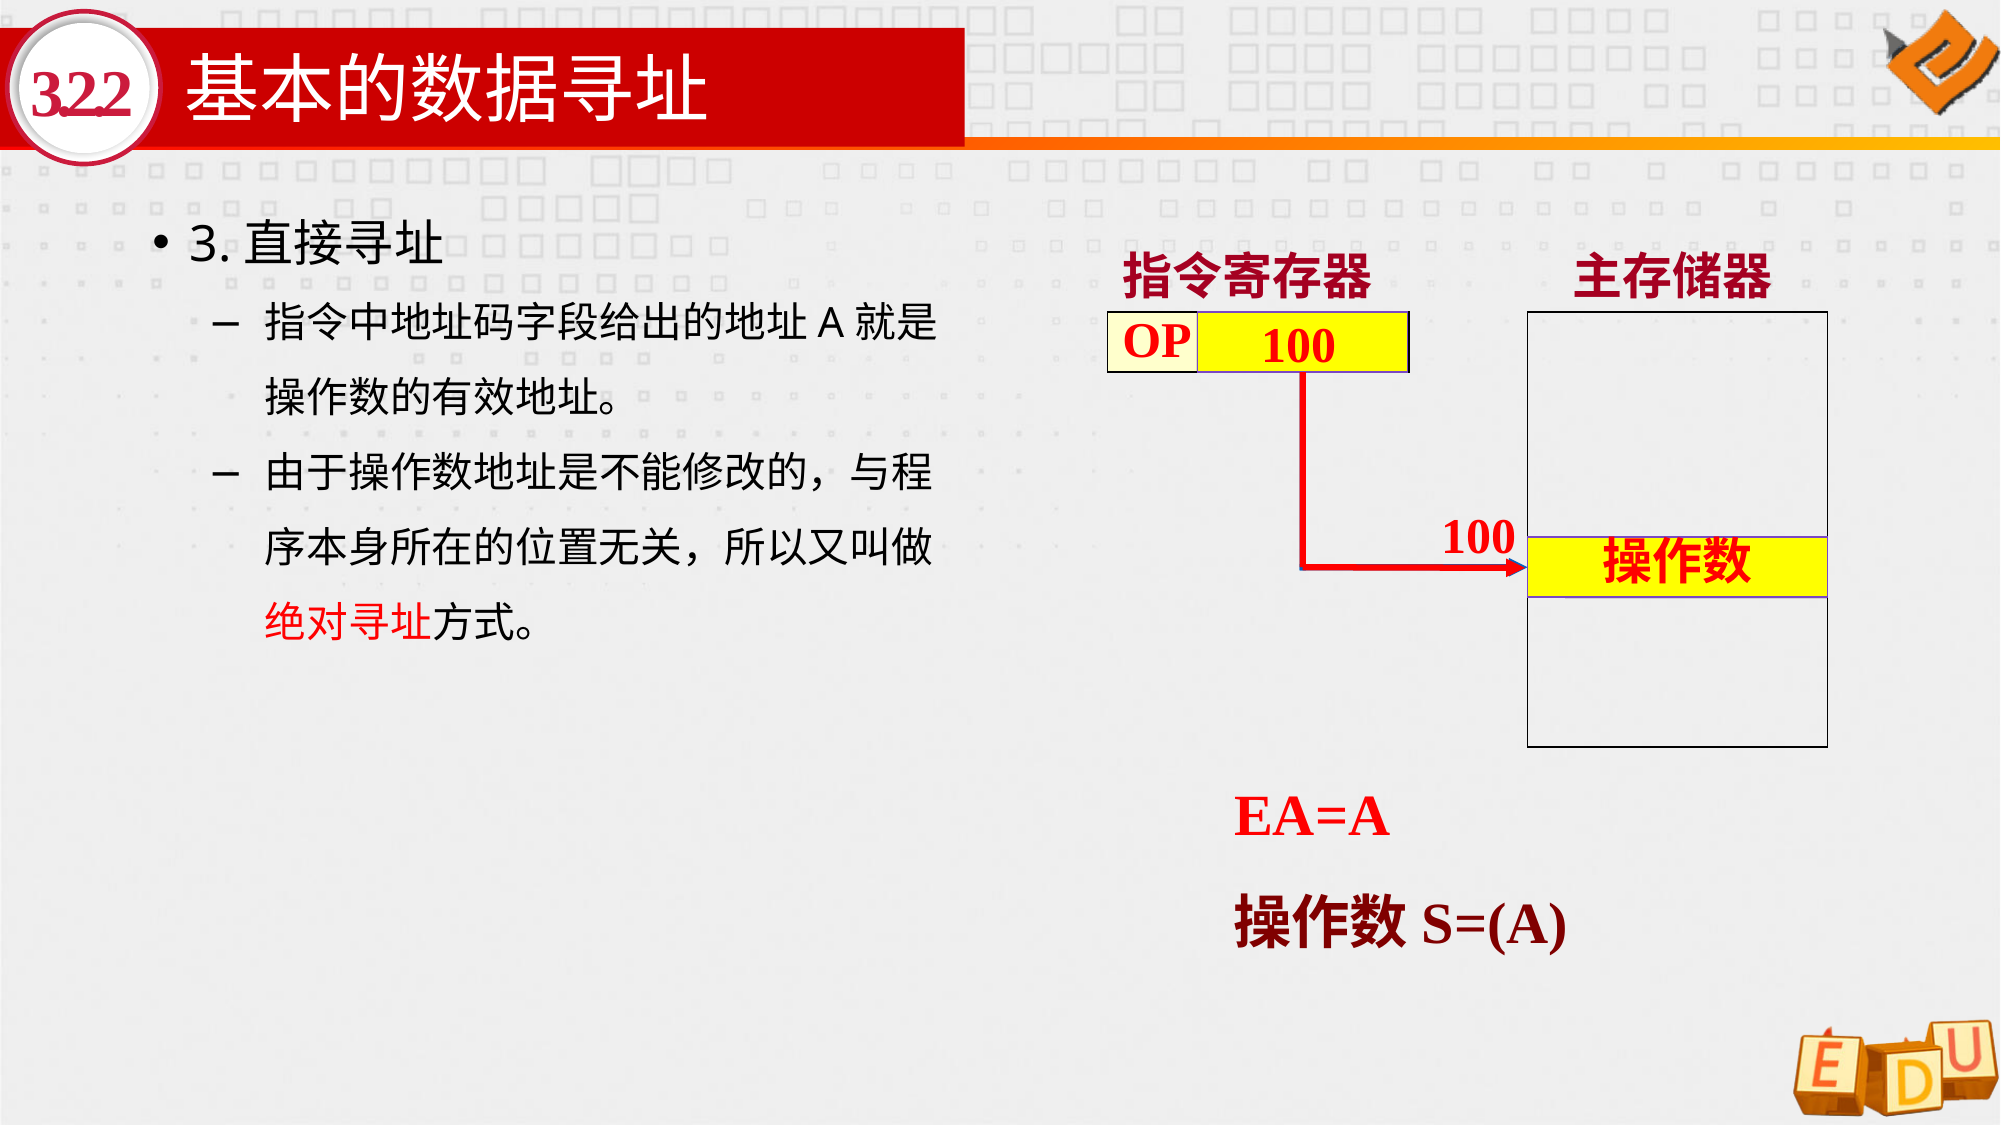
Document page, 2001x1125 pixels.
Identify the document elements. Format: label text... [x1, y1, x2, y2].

text_box 操作数S=(A) [1218, 877, 1739, 963]
picture [0, 0, 2001, 1125]
title 基本的数据寻址 [169, 30, 1287, 154]
text_box EA=A [1205, 769, 1726, 855]
list 3.直接寻址 指令中地址码字段给出的地址A就是操作数的有效地址。 由于操作数地址是不能修改的，与程序本身所在的位置无关，所以又叫做绝对寻址方式。 [137, 173, 965, 991]
list 3.2.2 [12, 49, 153, 131]
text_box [1107, 237, 1843, 748]
